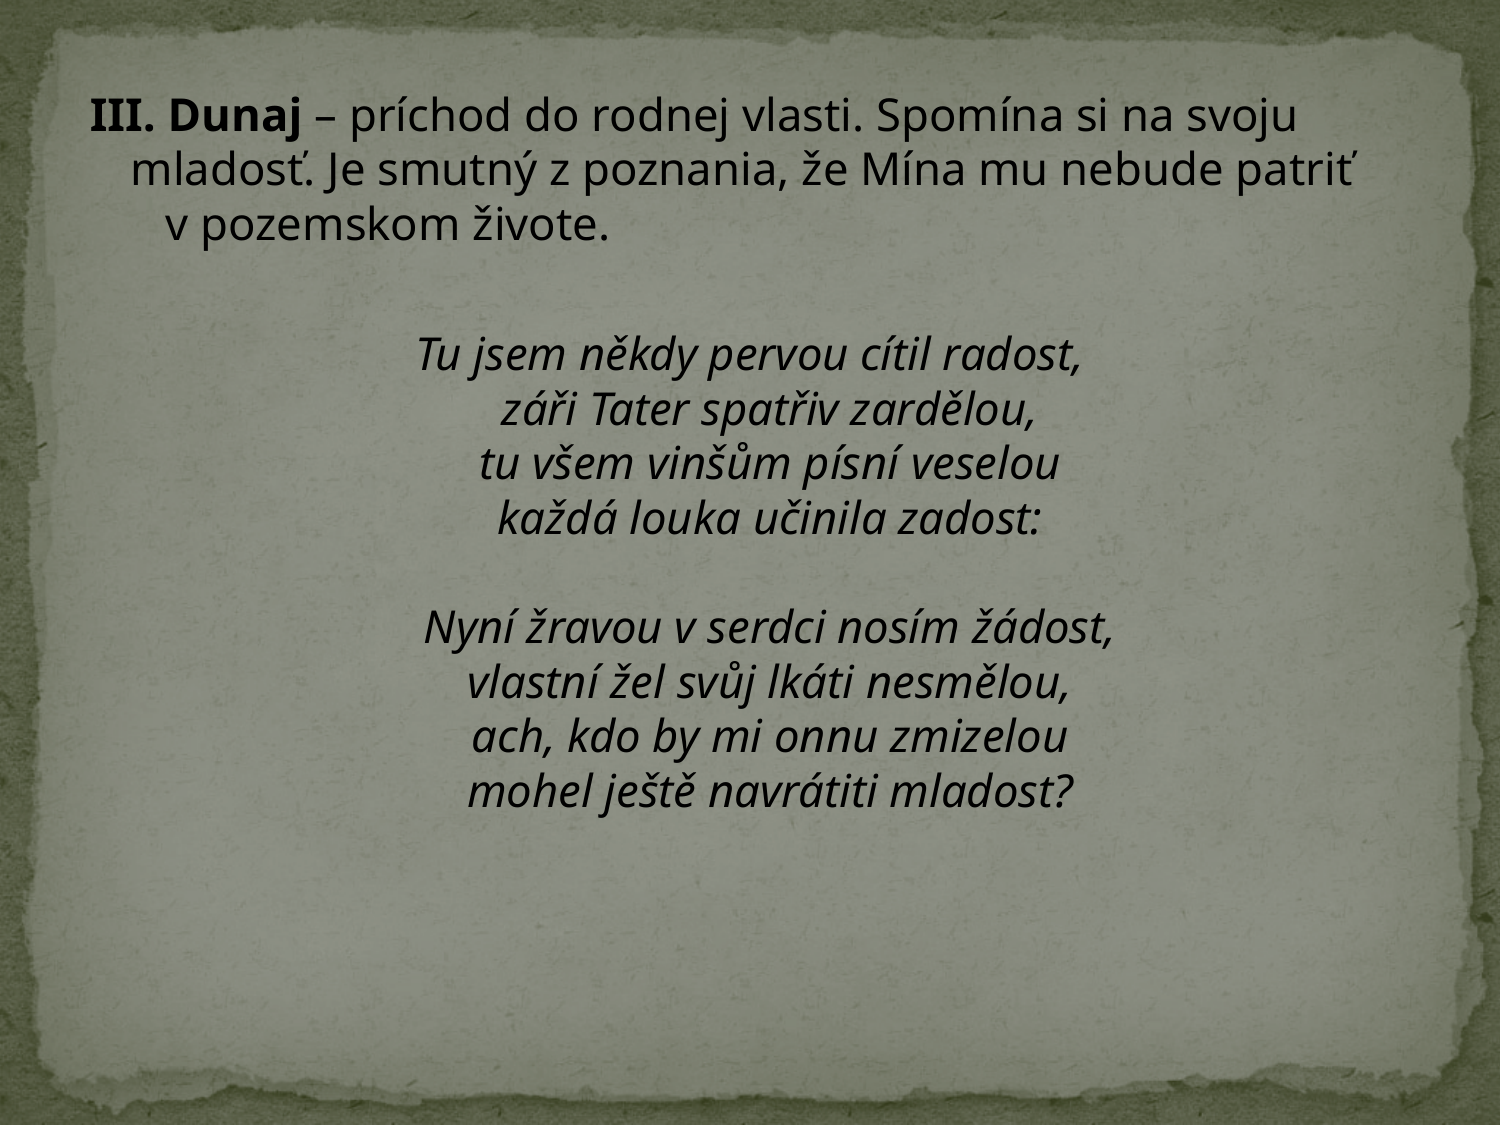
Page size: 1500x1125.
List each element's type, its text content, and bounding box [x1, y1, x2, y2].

list III. Dunaj – príchod do rodnej vlasti. Spomína si na svoju mladosť. Je smutný z poznania, že Mína mu nebude patriť v pozemskom živote. Tu jsem někdy pervou cítil radost, záři Tater spatřiv zardělou, tu všem vinšům písní veselou každá louka učinila zadost: Nyní žravou v serdci nosím žádost, vlastní žel svůj lkáti nesmělou, ach, kdo by mi onnu zmizelou mohel ještě navrátiti mladost? [75, 78, 1425, 1005]
